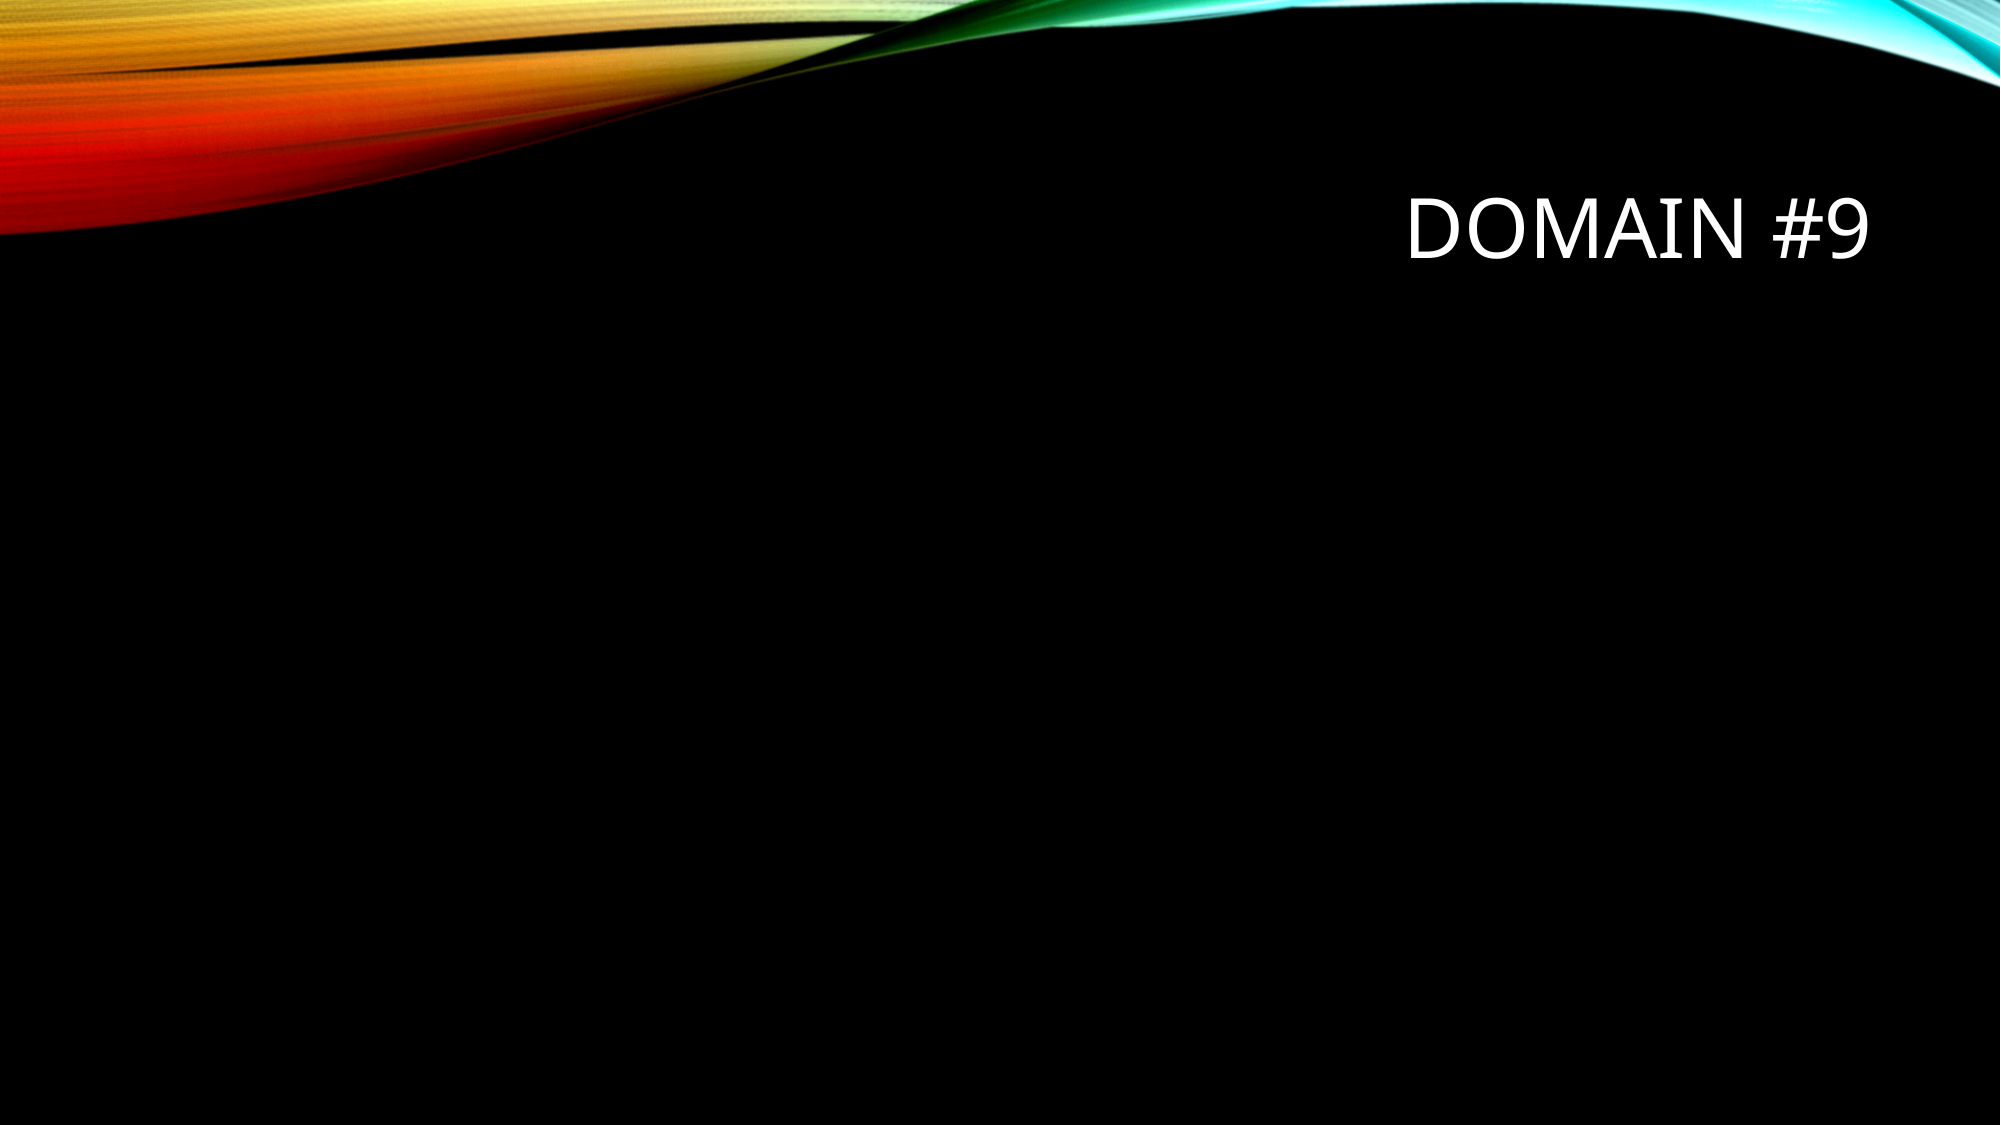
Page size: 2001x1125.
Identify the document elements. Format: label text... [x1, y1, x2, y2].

title Domain #9 [474, 125, 1888, 338]
picture [0, 0, 2000, 237]
